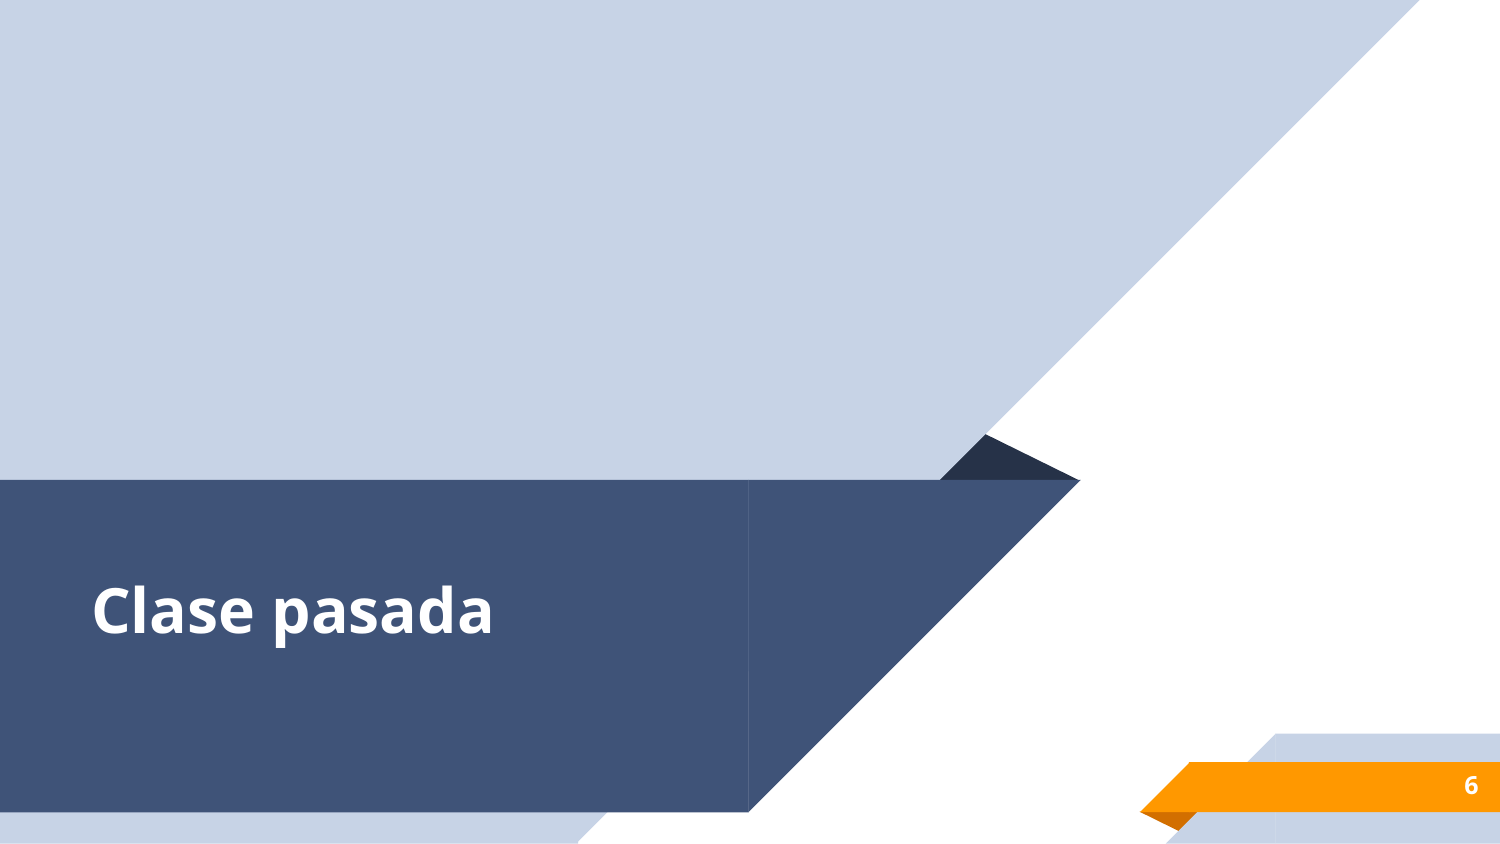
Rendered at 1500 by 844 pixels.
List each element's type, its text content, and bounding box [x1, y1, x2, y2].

slide_number 6 [1249, 760, 1494, 813]
title Clase pasada [76, 470, 748, 662]
